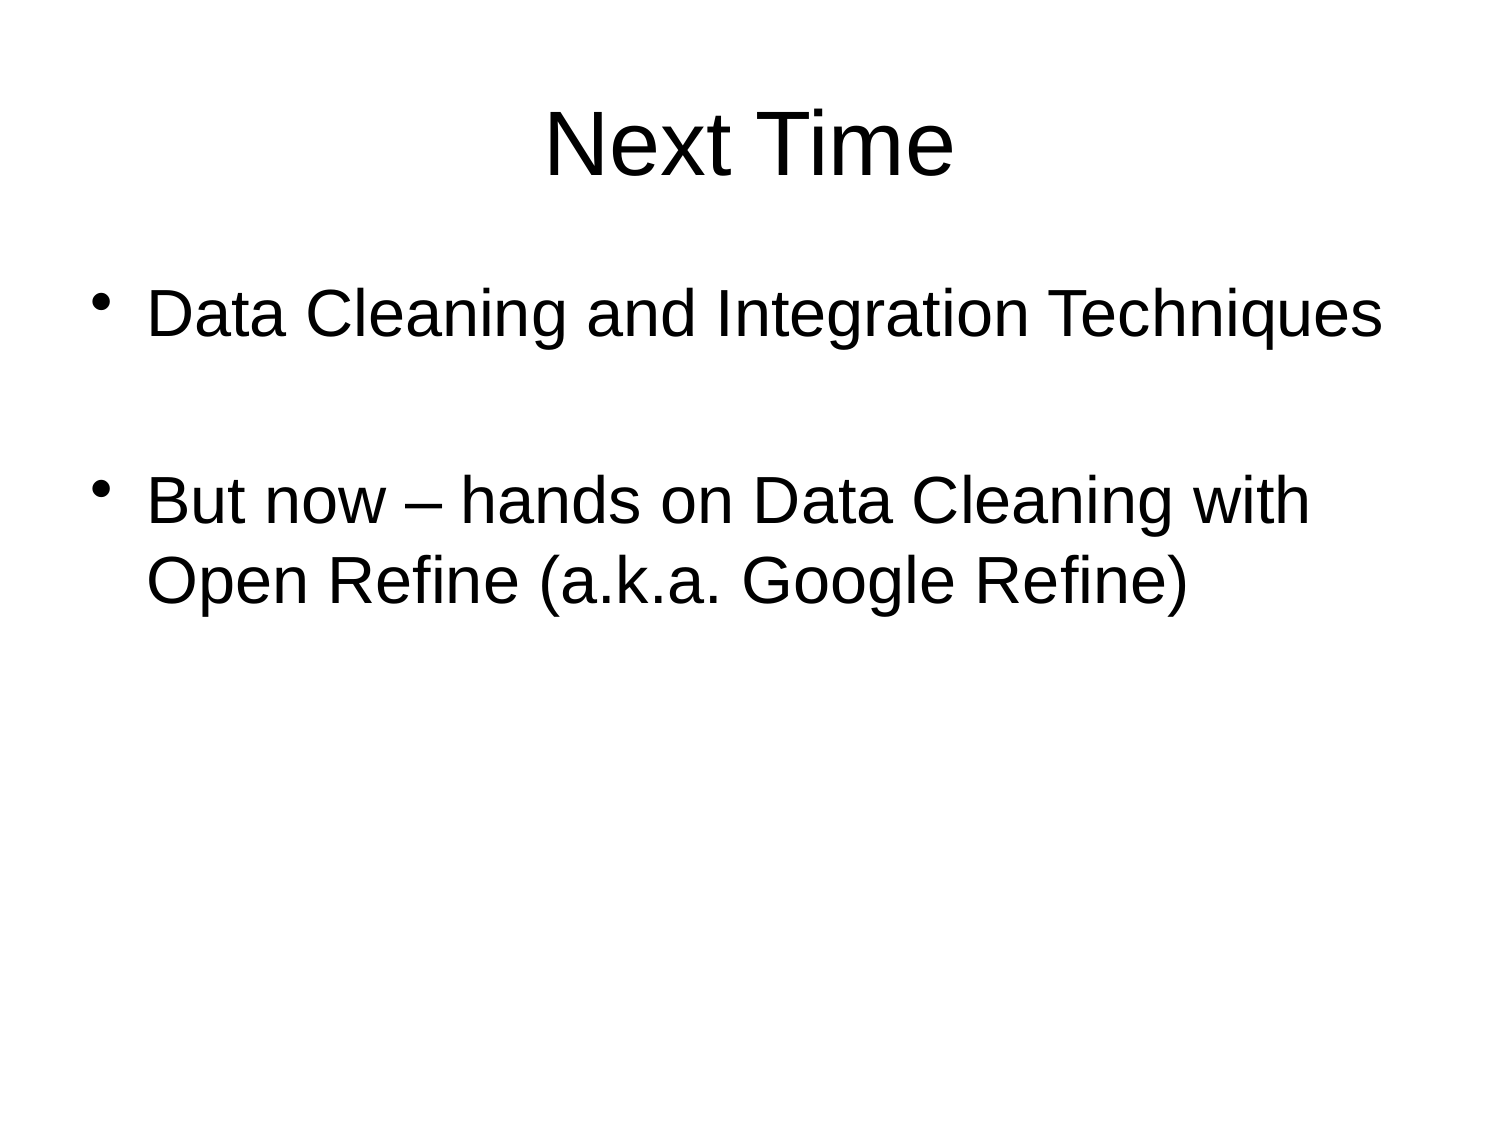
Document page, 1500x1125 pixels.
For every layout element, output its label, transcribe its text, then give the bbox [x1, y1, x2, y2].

title Next Time [75, 45, 1425, 233]
list Data Cleaning and Integration Techniques But now – hands on Data Cleaning with Open Refine (a.k.a. Google Refine) [75, 262, 1425, 1005]
